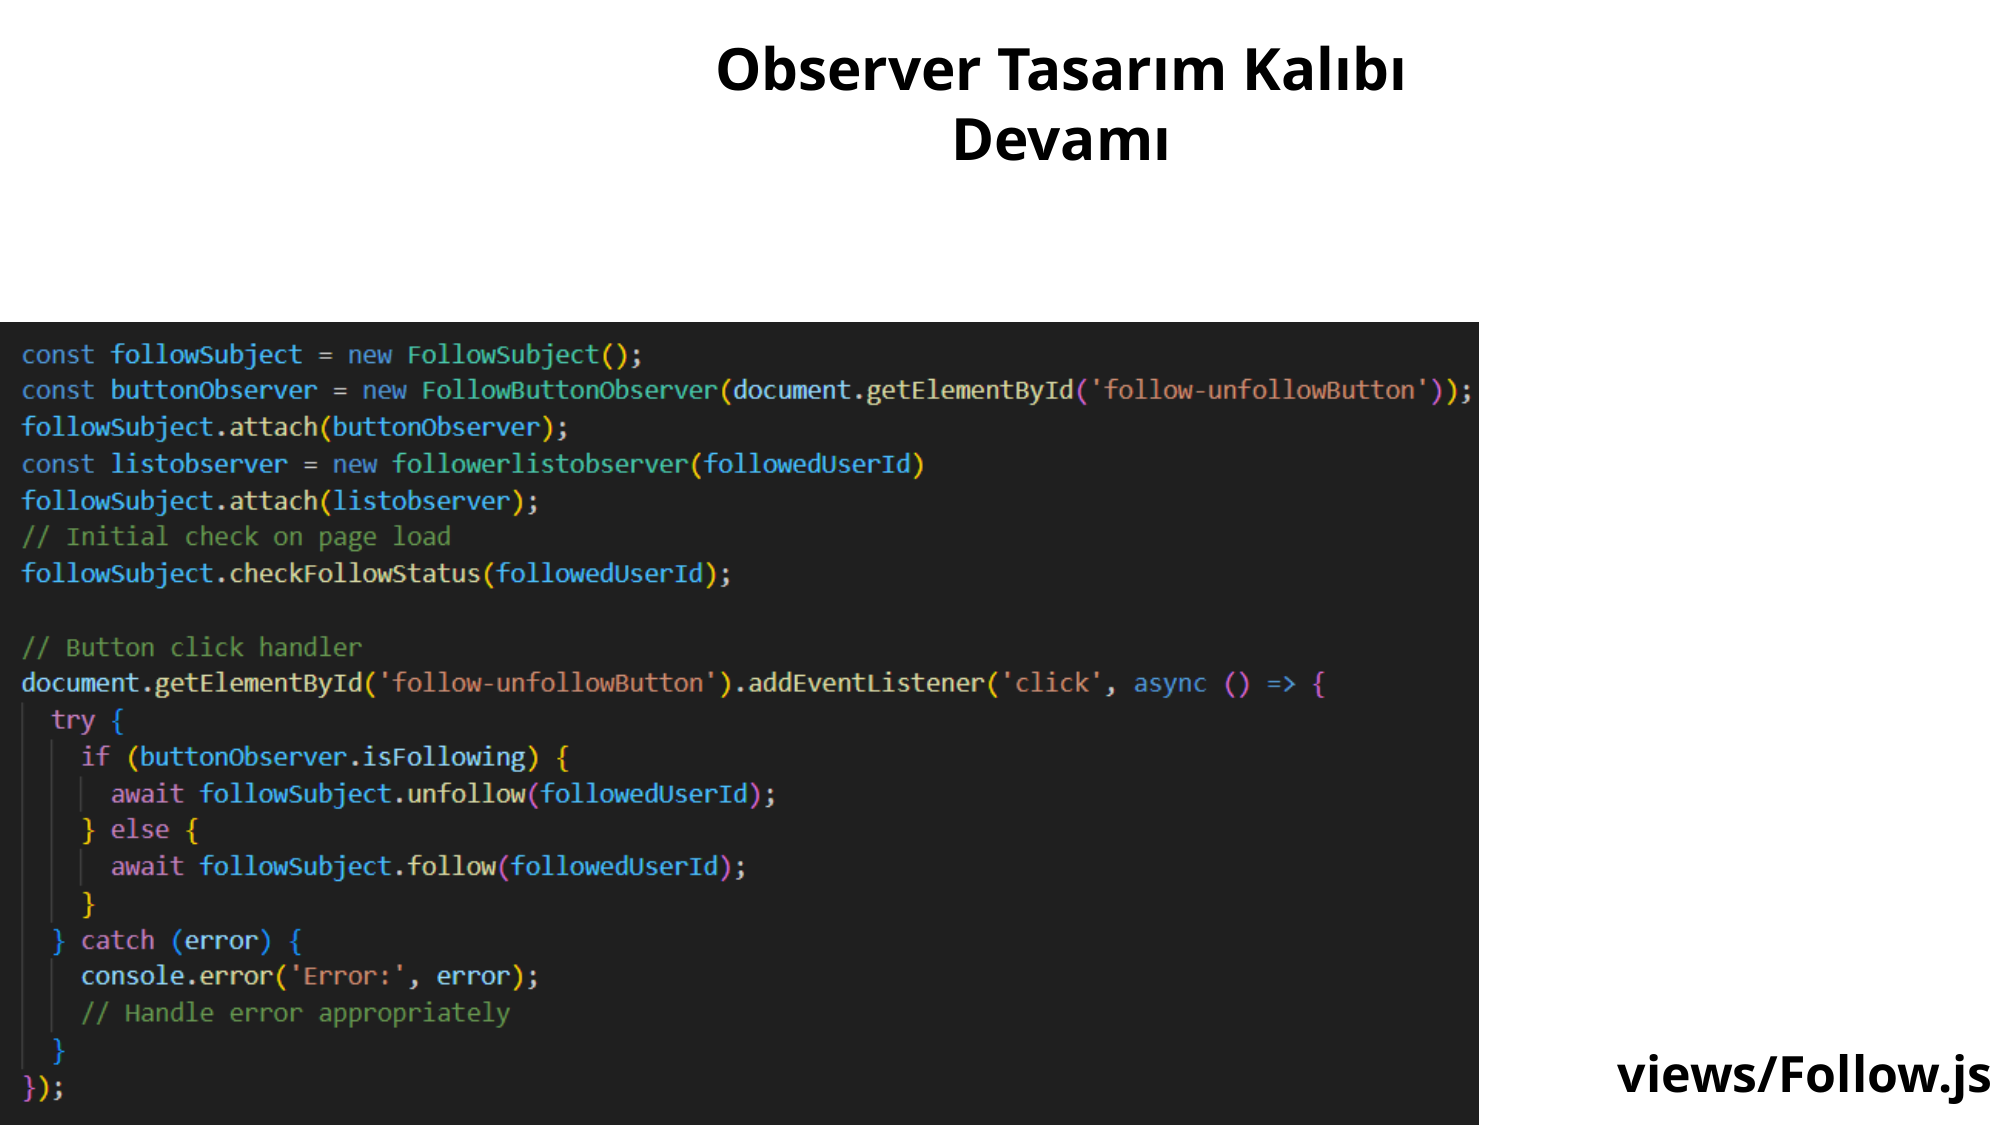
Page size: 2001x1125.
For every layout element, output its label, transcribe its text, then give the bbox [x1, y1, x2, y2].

text_box views/Follow.js [1580, 1034, 2000, 1110]
picture [0, 322, 1479, 1125]
text_box Observer Tasarım Kalıbı Devamı [667, 24, 1455, 180]
